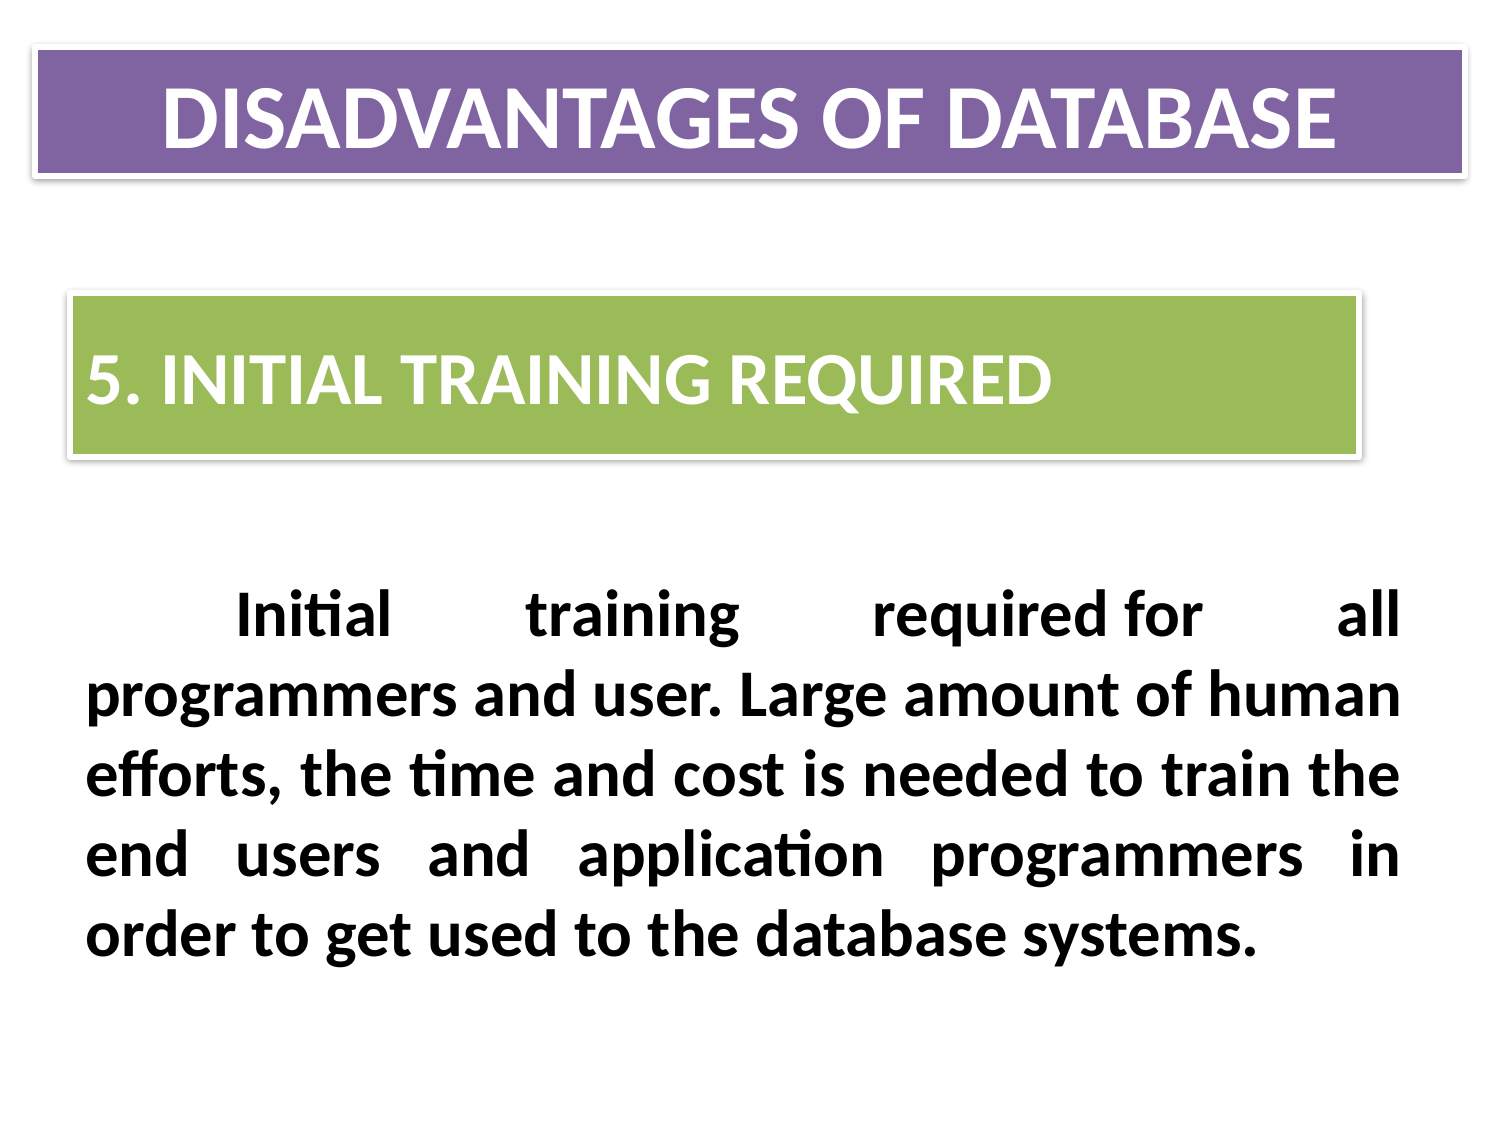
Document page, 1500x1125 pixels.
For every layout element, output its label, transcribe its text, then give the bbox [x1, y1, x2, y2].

text_box 5. INITIAL TRAINING REQUIRED [70, 292, 1360, 457]
title DISADVANTAGES OF DATABASE [35, 46, 1465, 176]
text_box Initial training required for all programmers and user. Large amount of human efforts, the time and cost is needed to train the end users and application programmers in order to get used to the database systems. [70, 562, 1418, 978]
